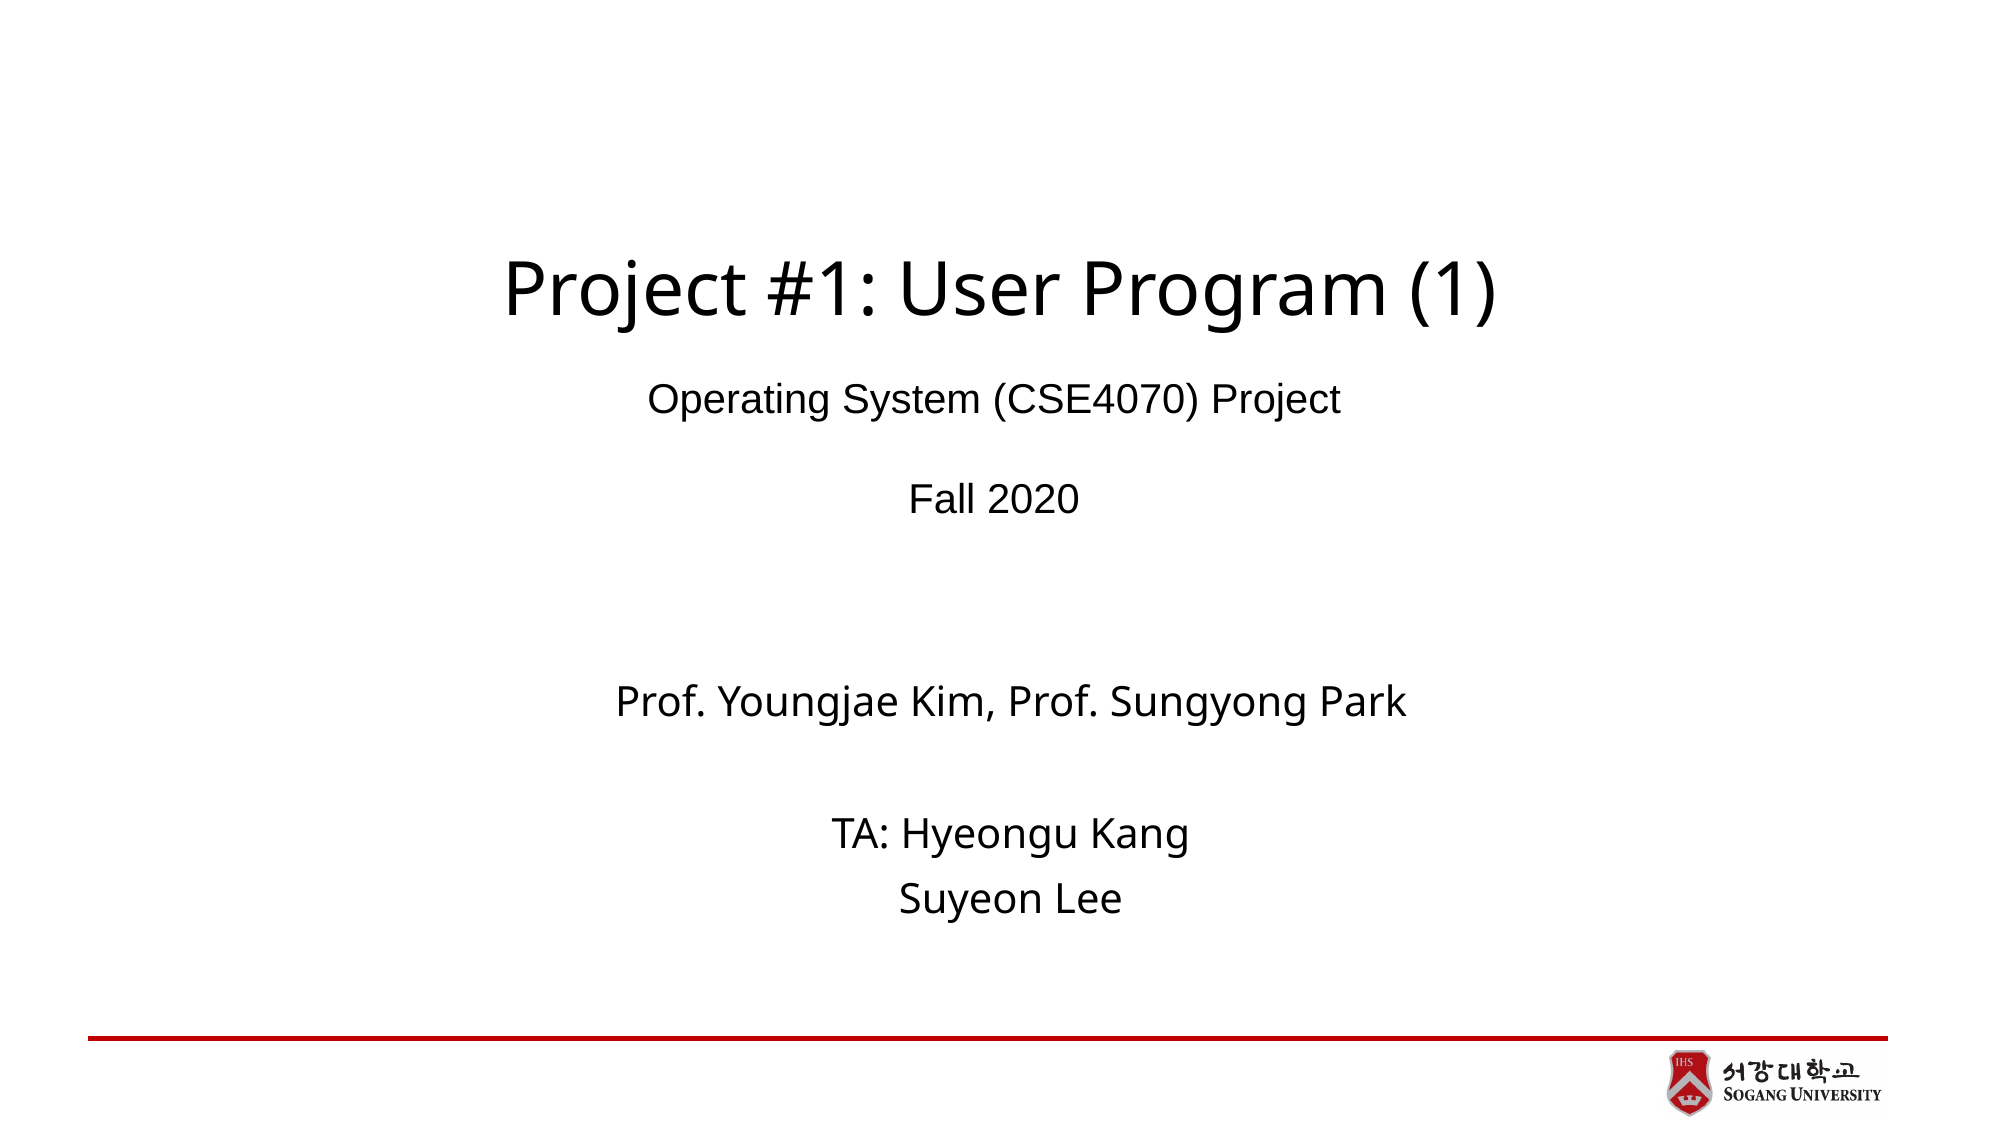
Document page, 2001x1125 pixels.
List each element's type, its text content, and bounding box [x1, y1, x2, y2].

title Project #1: User Program (1) [299, 254, 1701, 339]
picture [1659, 1049, 1888, 1117]
text_box Prof. Youngjae Kim, Prof. Sungyong Park TA: Hyeongu Kang Suyeon Lee [387, 602, 1636, 934]
subtitle Operating System (CSE4070) Project Fall 2020 [577, 364, 1423, 602]
